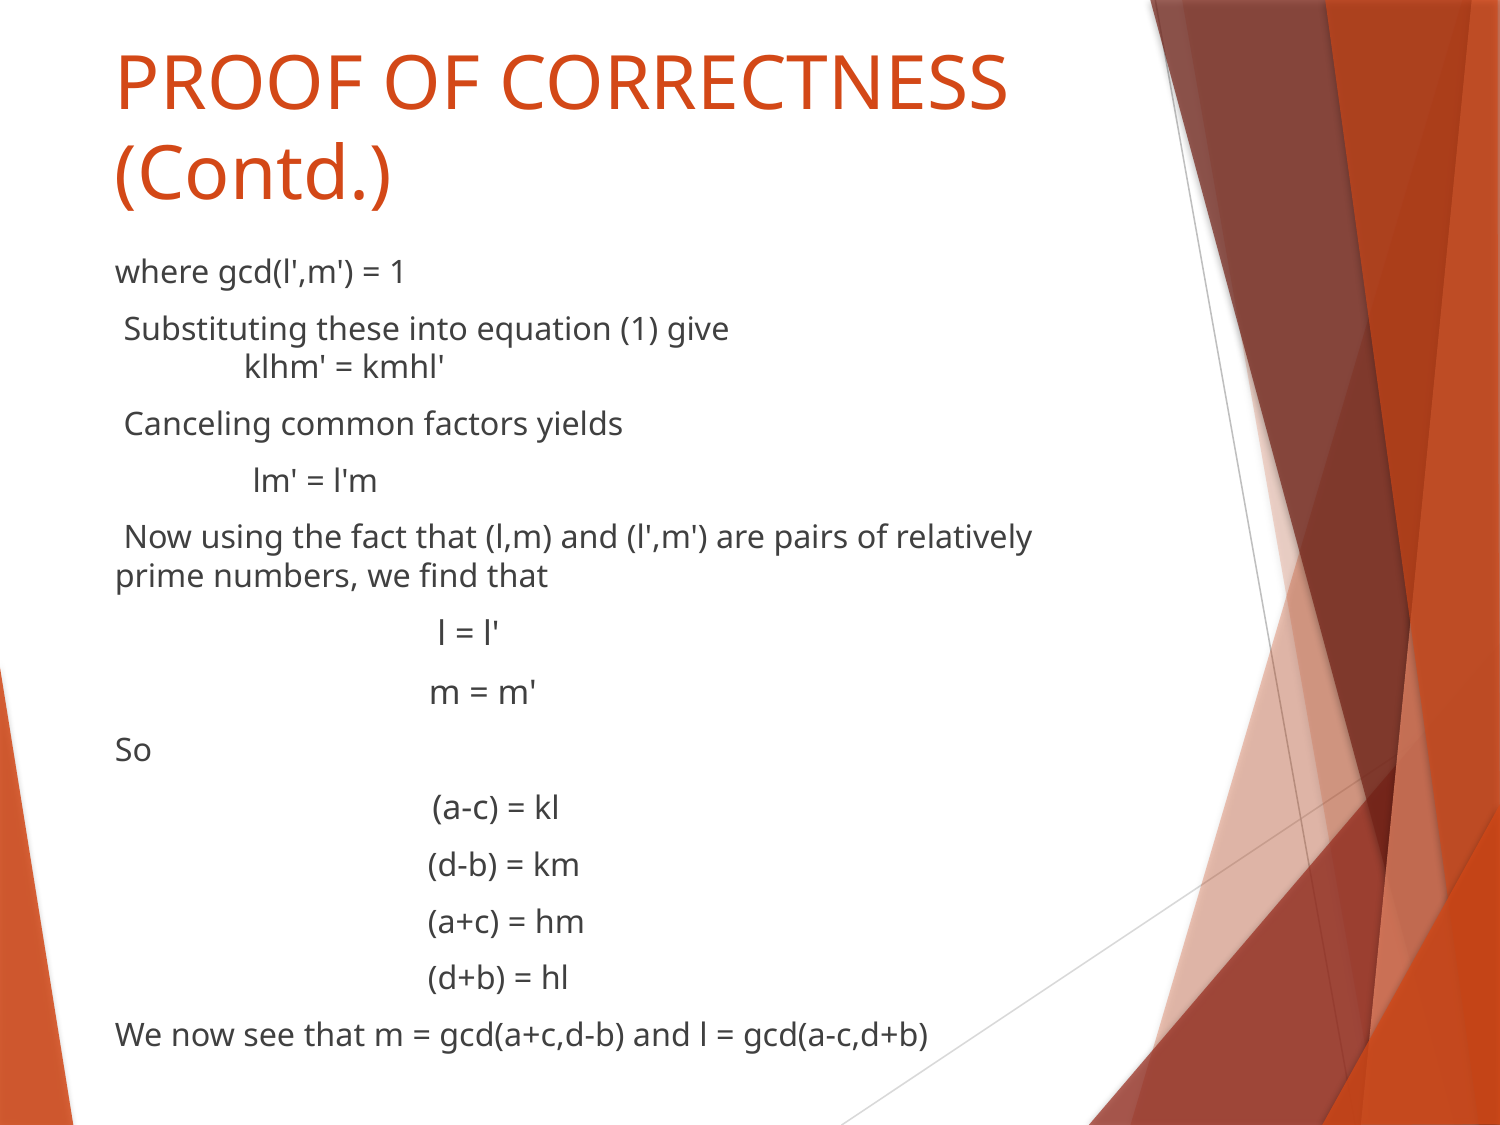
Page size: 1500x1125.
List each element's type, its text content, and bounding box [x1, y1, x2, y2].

list where gcd(l',m') = 1 Substituting these into equation (1) give klhm' = kmhl' Canceling common factors yields lm' = l'm Now using the fact that (l,m) and (l',m') are pairs of relatively prime numbers, we find that l = l' m = m' So (a-c) = kl (d-b) = km (a+c) = hm (d+b) = hl We now see that m = gcd(a+c,d-b) and l = gcd(a-c,d+b) [99, 244, 1142, 1066]
title PROOF OF CORRECTNESS (Contd.) [99, 27, 1142, 244]
